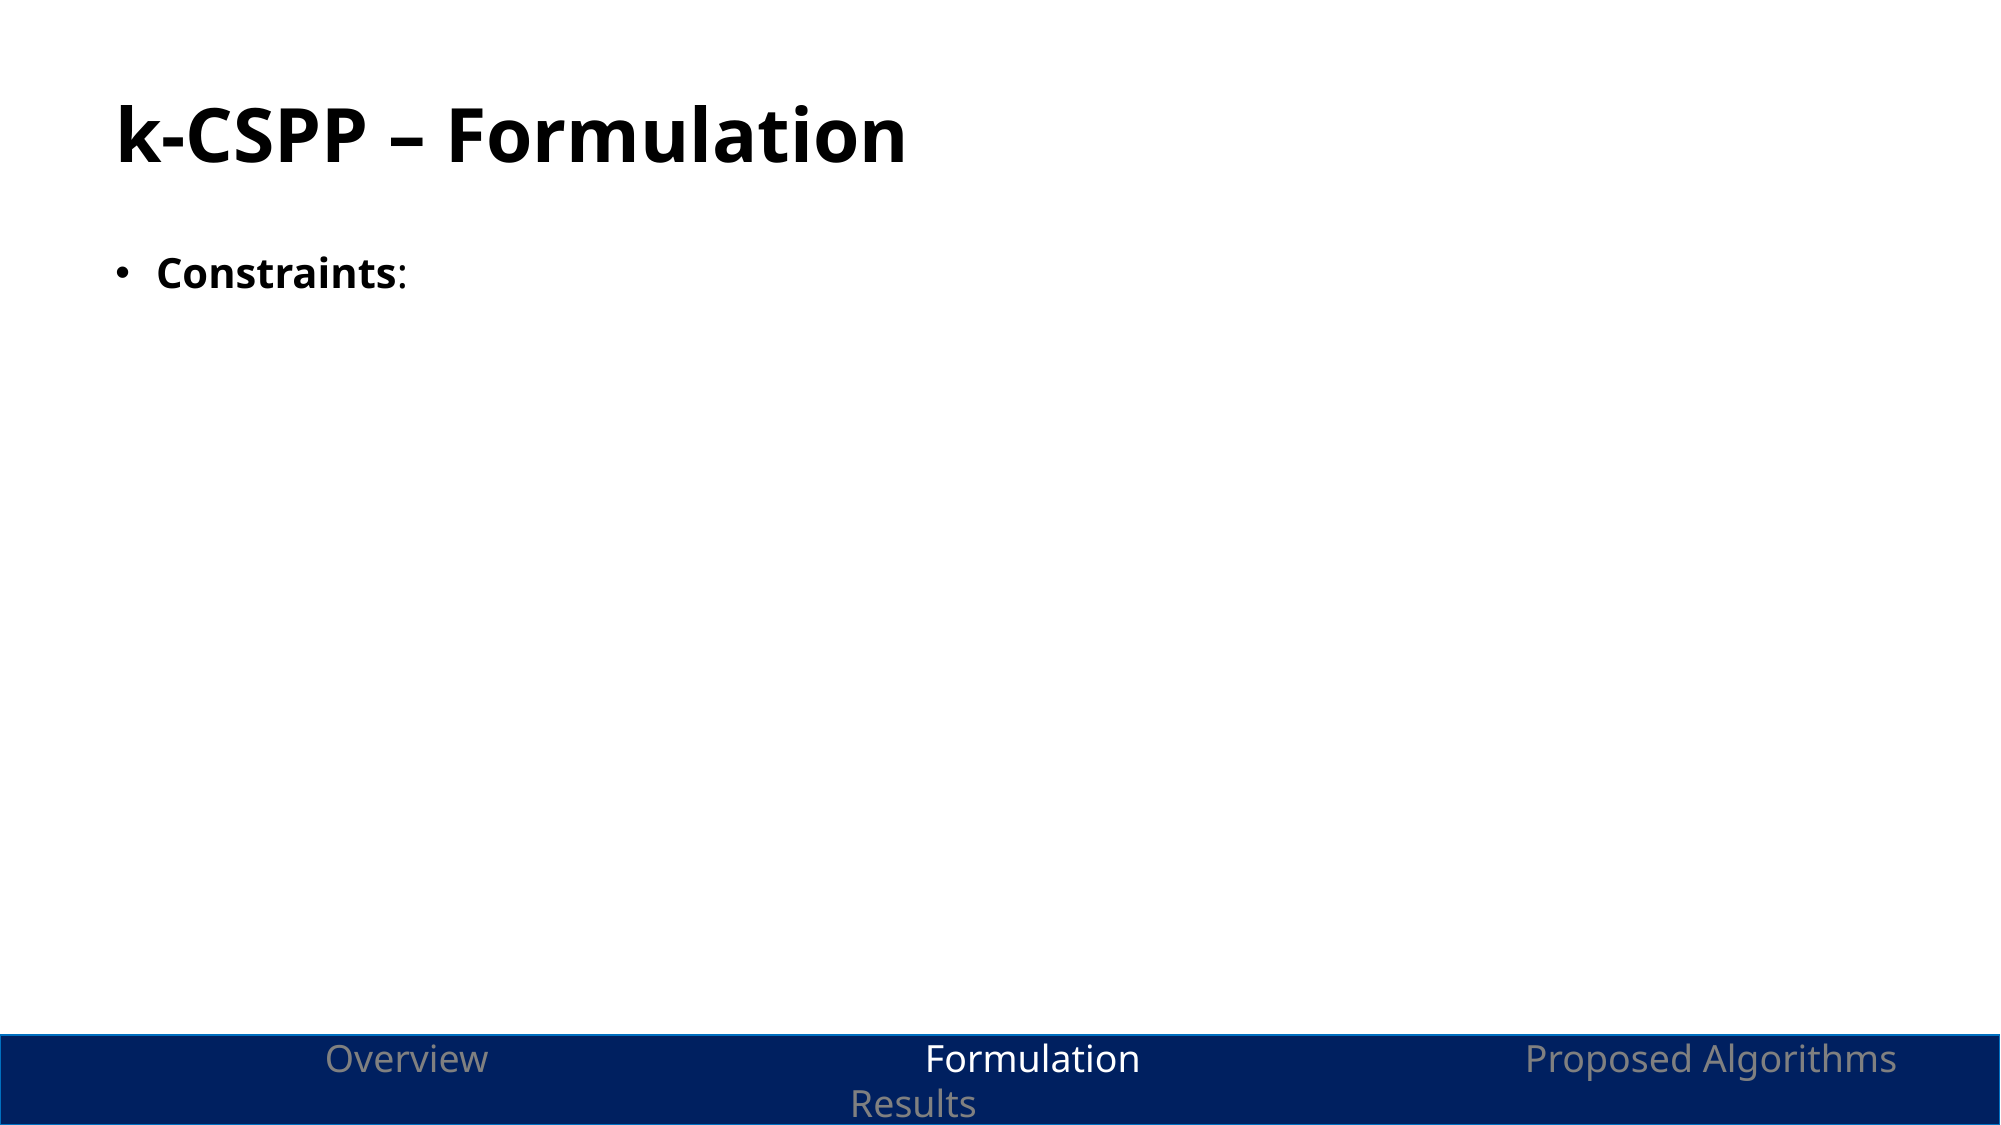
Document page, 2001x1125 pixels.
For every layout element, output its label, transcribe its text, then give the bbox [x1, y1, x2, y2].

title k-CSPP – Formulation [100, 90, 1849, 276]
text_box Overview Formulation Proposed Algorithms Results [0, 1034, 2000, 1125]
